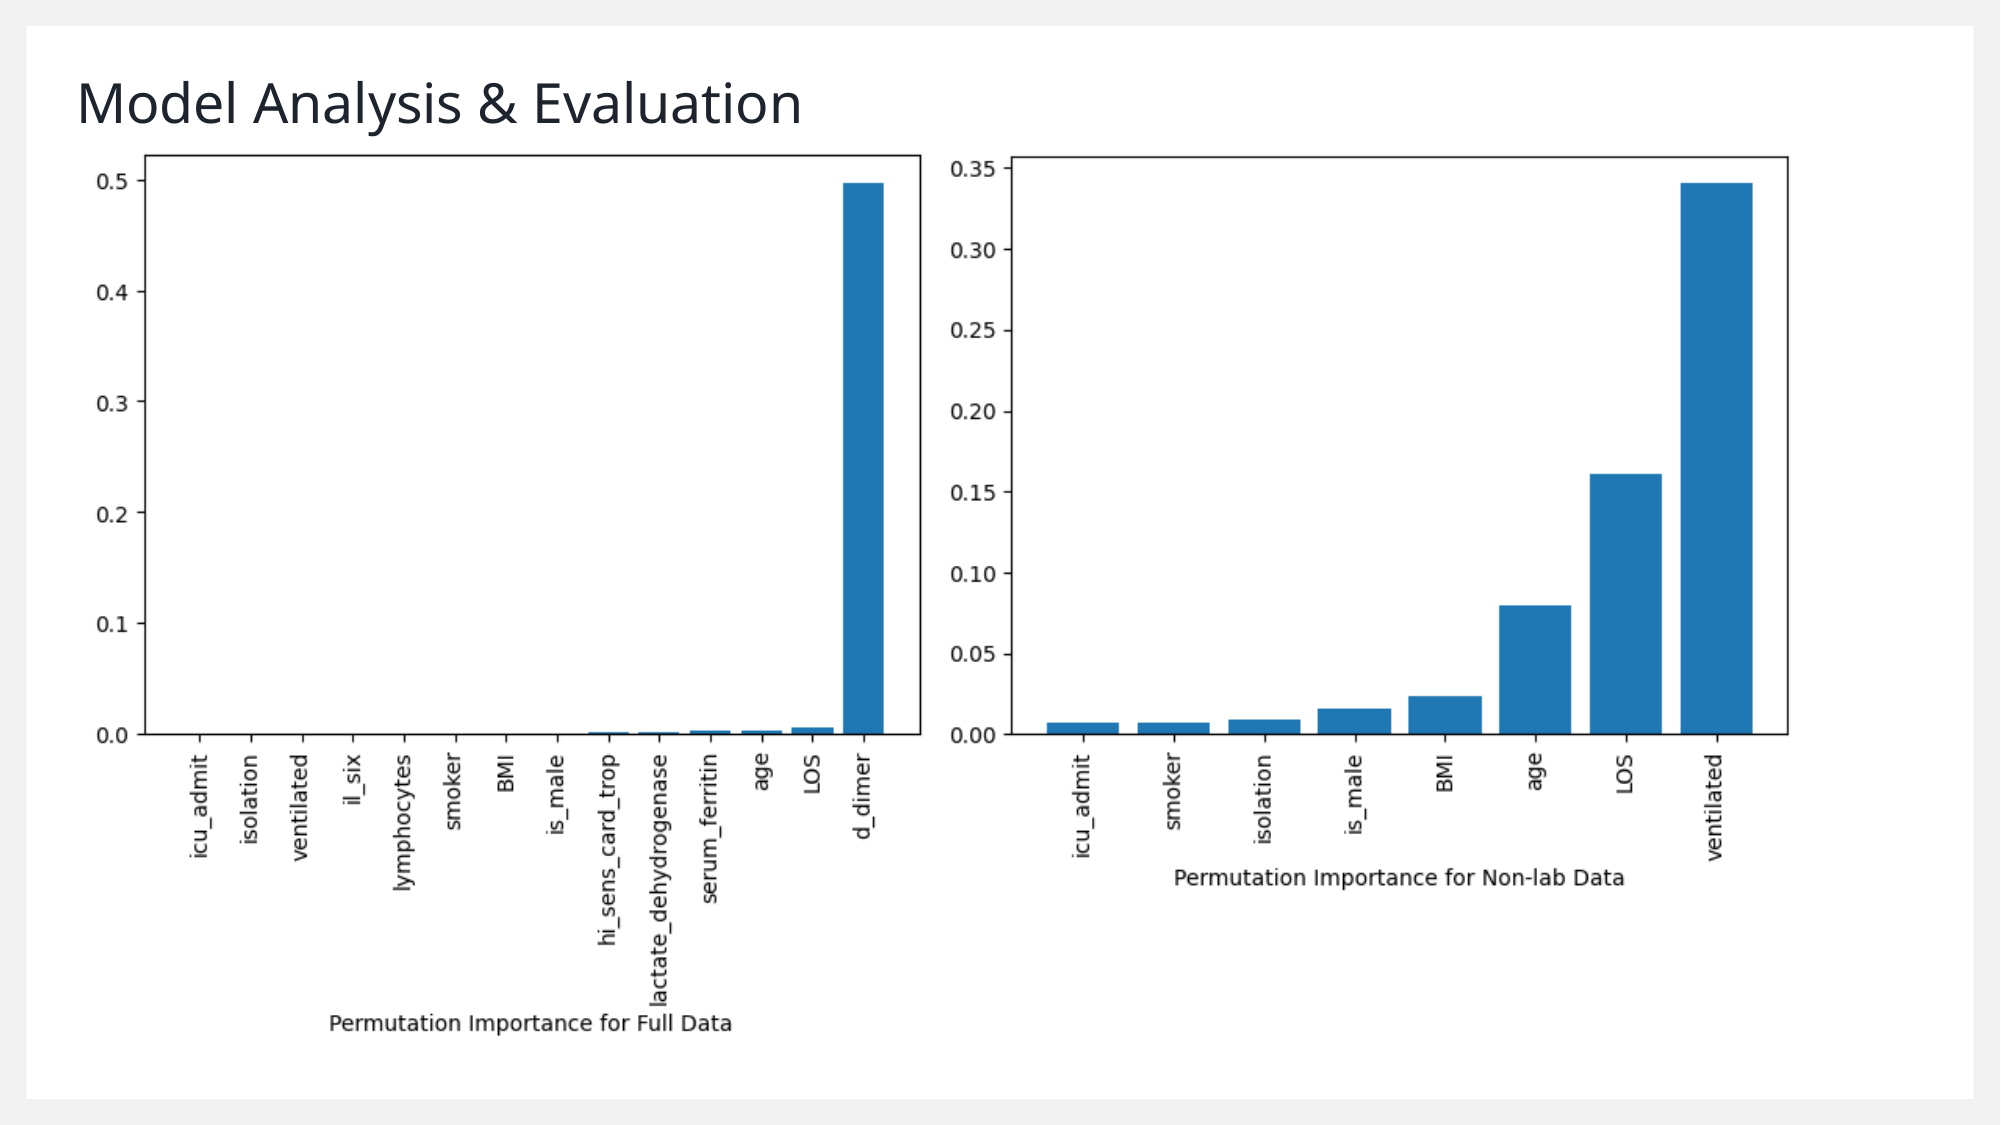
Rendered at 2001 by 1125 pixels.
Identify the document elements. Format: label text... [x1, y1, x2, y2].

picture [79, 141, 1803, 1050]
title Model Analysis & Evaluation [61, 53, 1724, 142]
